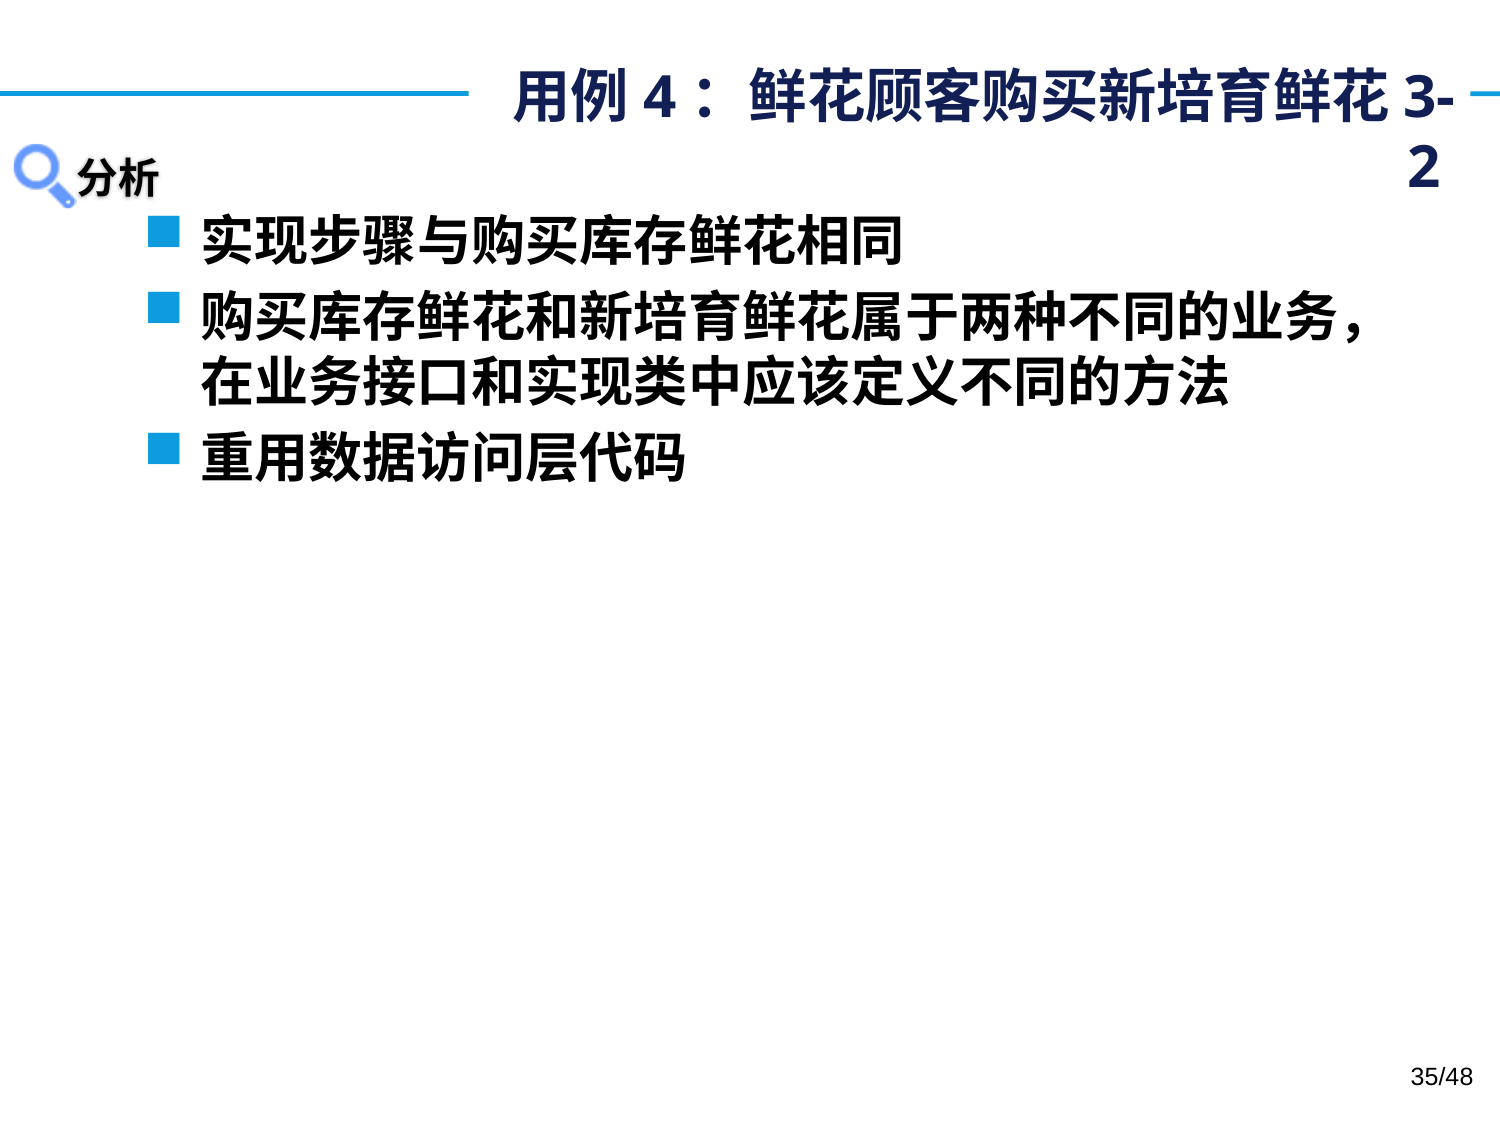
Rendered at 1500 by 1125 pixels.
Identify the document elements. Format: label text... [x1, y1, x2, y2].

title 用例4：鲜花顾客购买新培育鲜花3-2 [468, 51, 1471, 138]
slide_number /48 [1138, 1053, 1489, 1114]
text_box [11, 140, 176, 215]
text_box 实现步骤与购买库存鲜花相同 购买库存鲜花和新培育鲜花属于两种不同的业务，在业务接口和实现类中应该定义不同的方法 重用数据访问层代码 [128, 198, 1436, 953]
